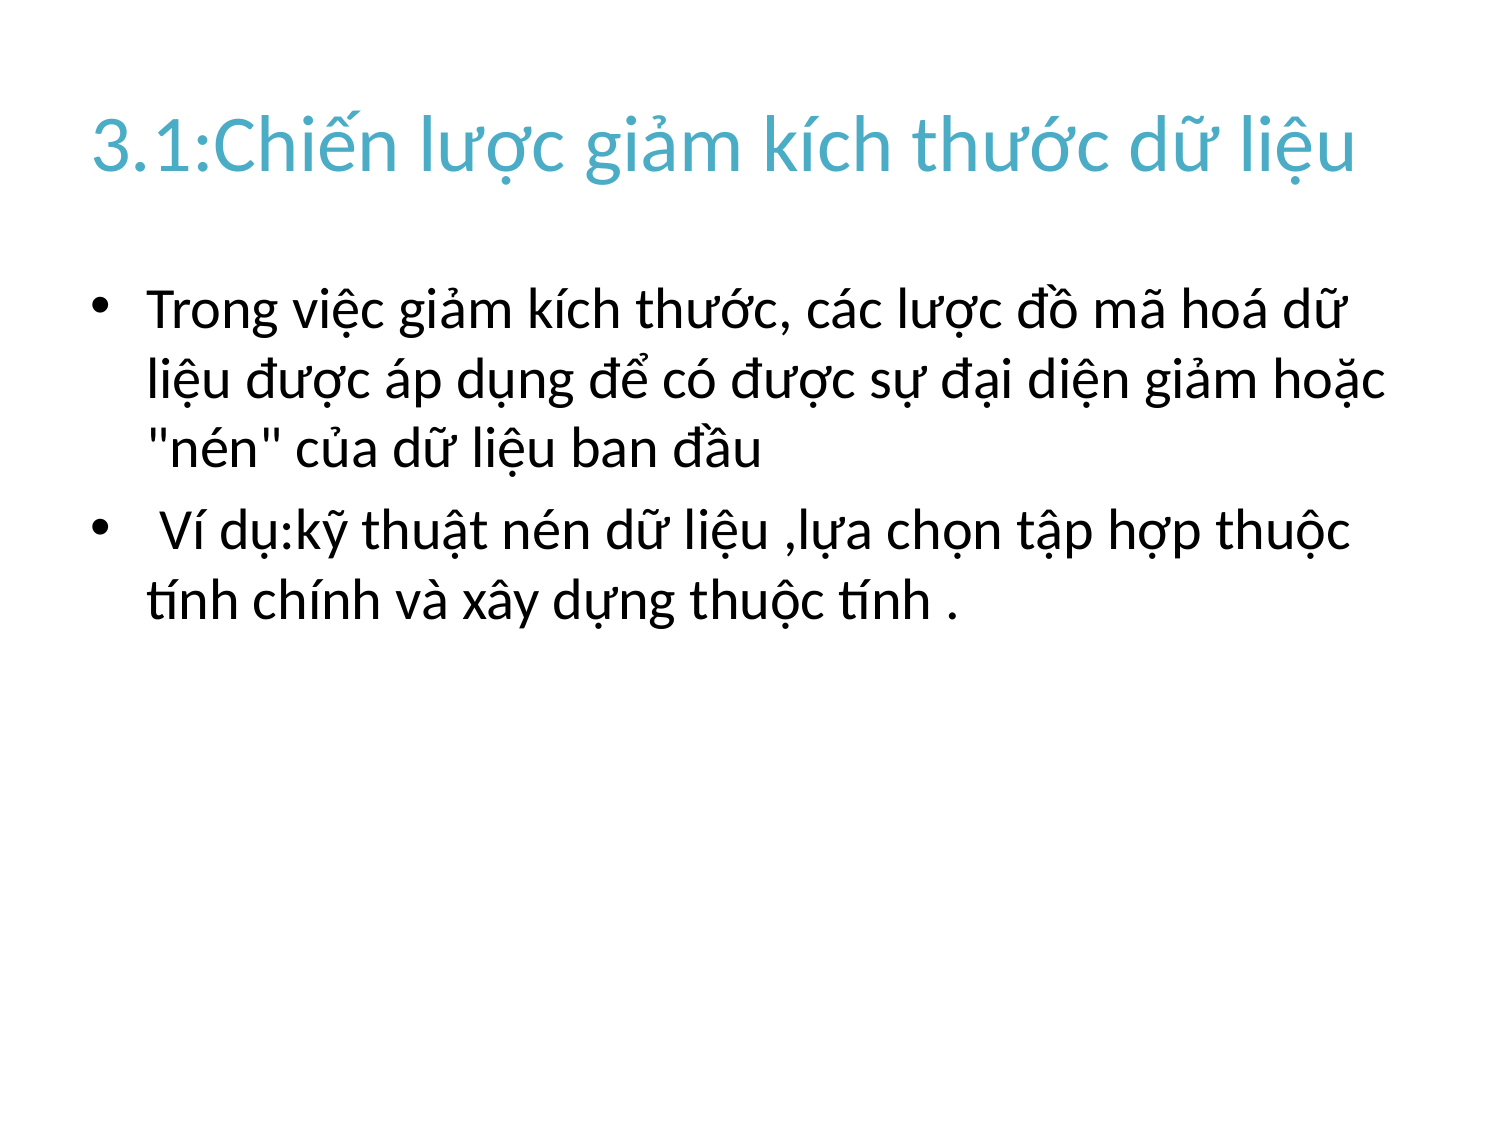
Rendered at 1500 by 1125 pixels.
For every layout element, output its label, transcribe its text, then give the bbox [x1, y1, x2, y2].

list Trong việc giảm kích thước, các lược đồ mã hoá dữ liệu được áp dụng để có được sự đại diện giảm hoặc "nén" của dữ liệu ban đầu Ví dụ:kỹ thuật nén dữ liệu ,lựa chọn tập hợp thuộc tính chính và xây dựng thuộc tính . [75, 262, 1425, 1005]
title 3.1:Chiến lược giảm kích thước dữ liệu [75, 45, 1425, 233]
